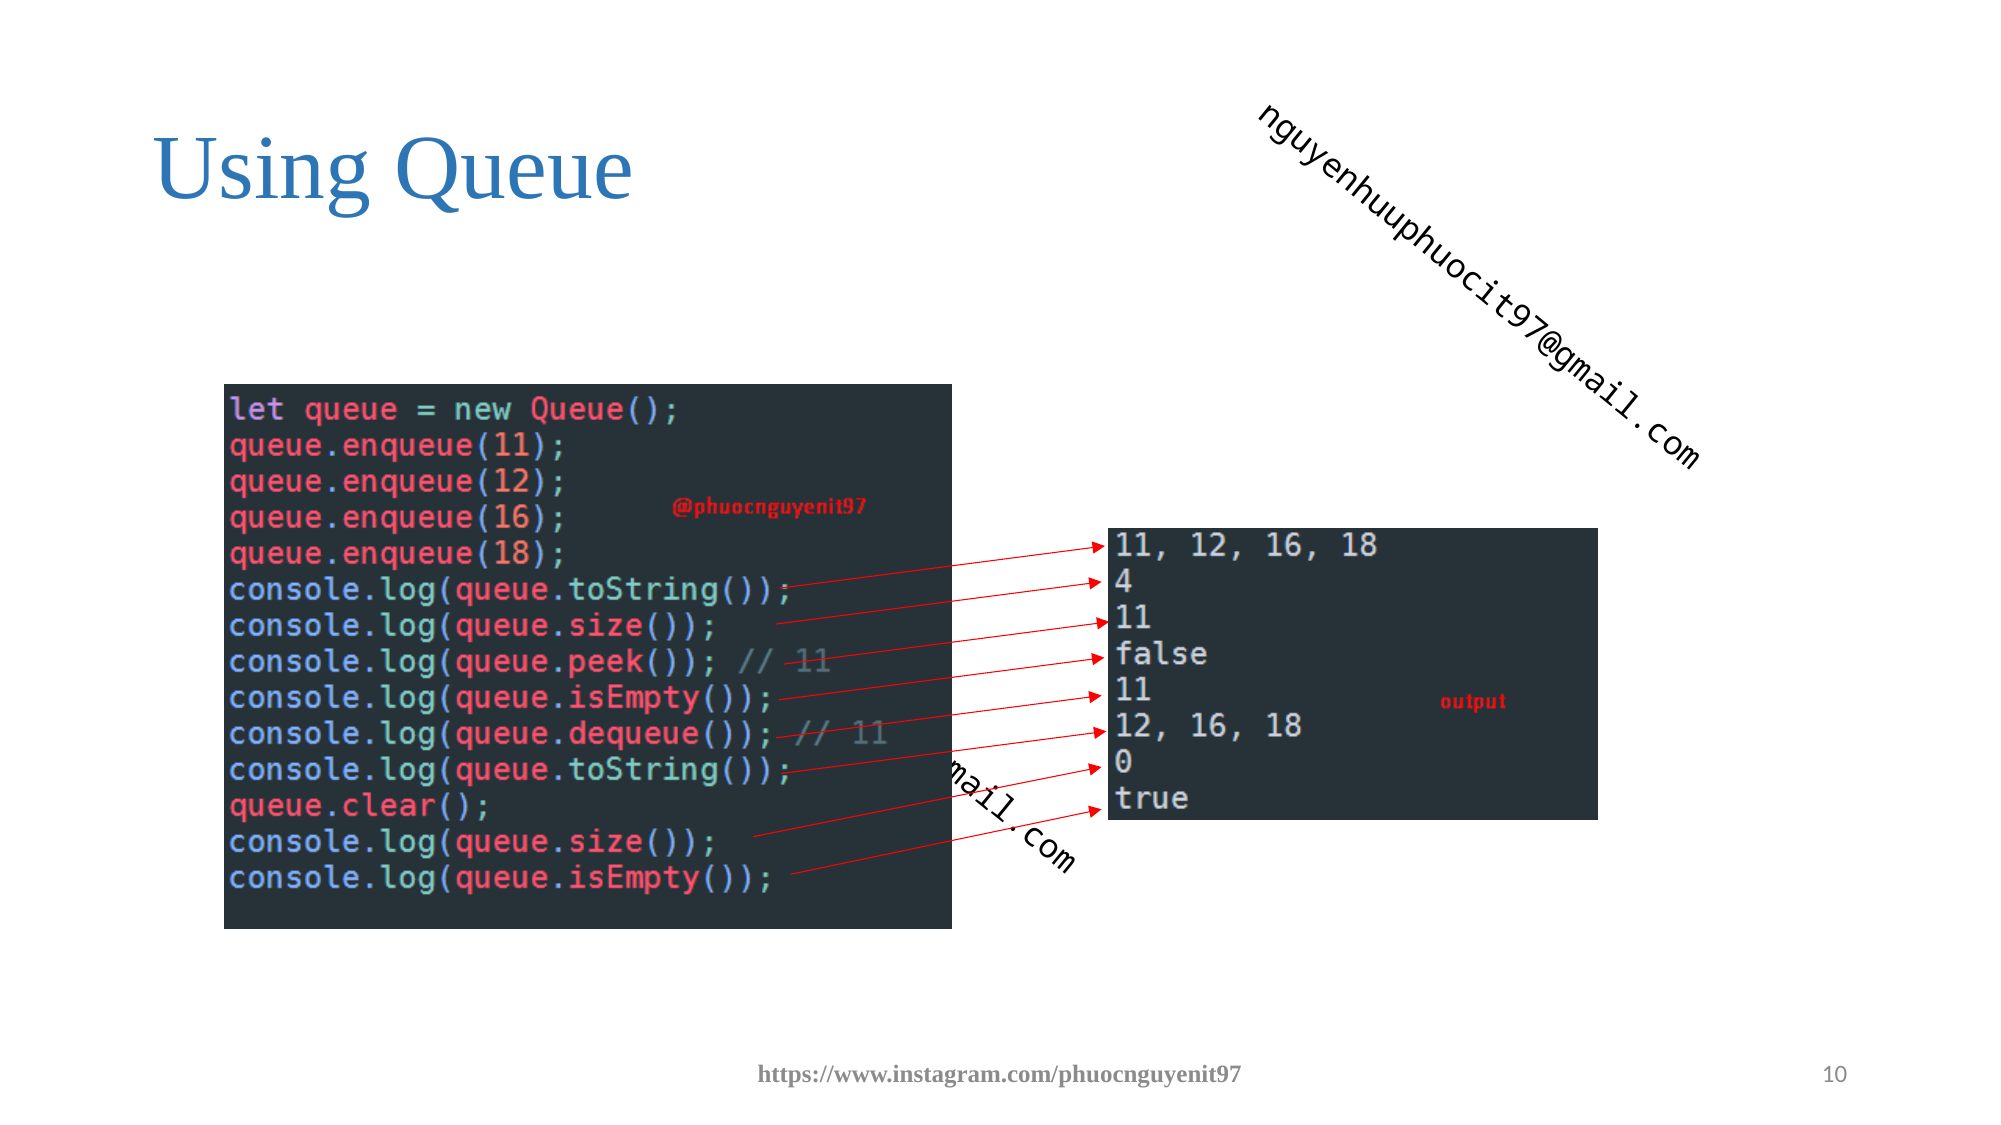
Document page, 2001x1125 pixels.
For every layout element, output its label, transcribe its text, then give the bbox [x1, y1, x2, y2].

footer https://www.instagram.com/phuocnguyenit97 [662, 1042, 1338, 1103]
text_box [224, 384, 1598, 929]
slide_number 10 [1412, 1042, 1863, 1103]
title Using Queue [137, 59, 1863, 278]
